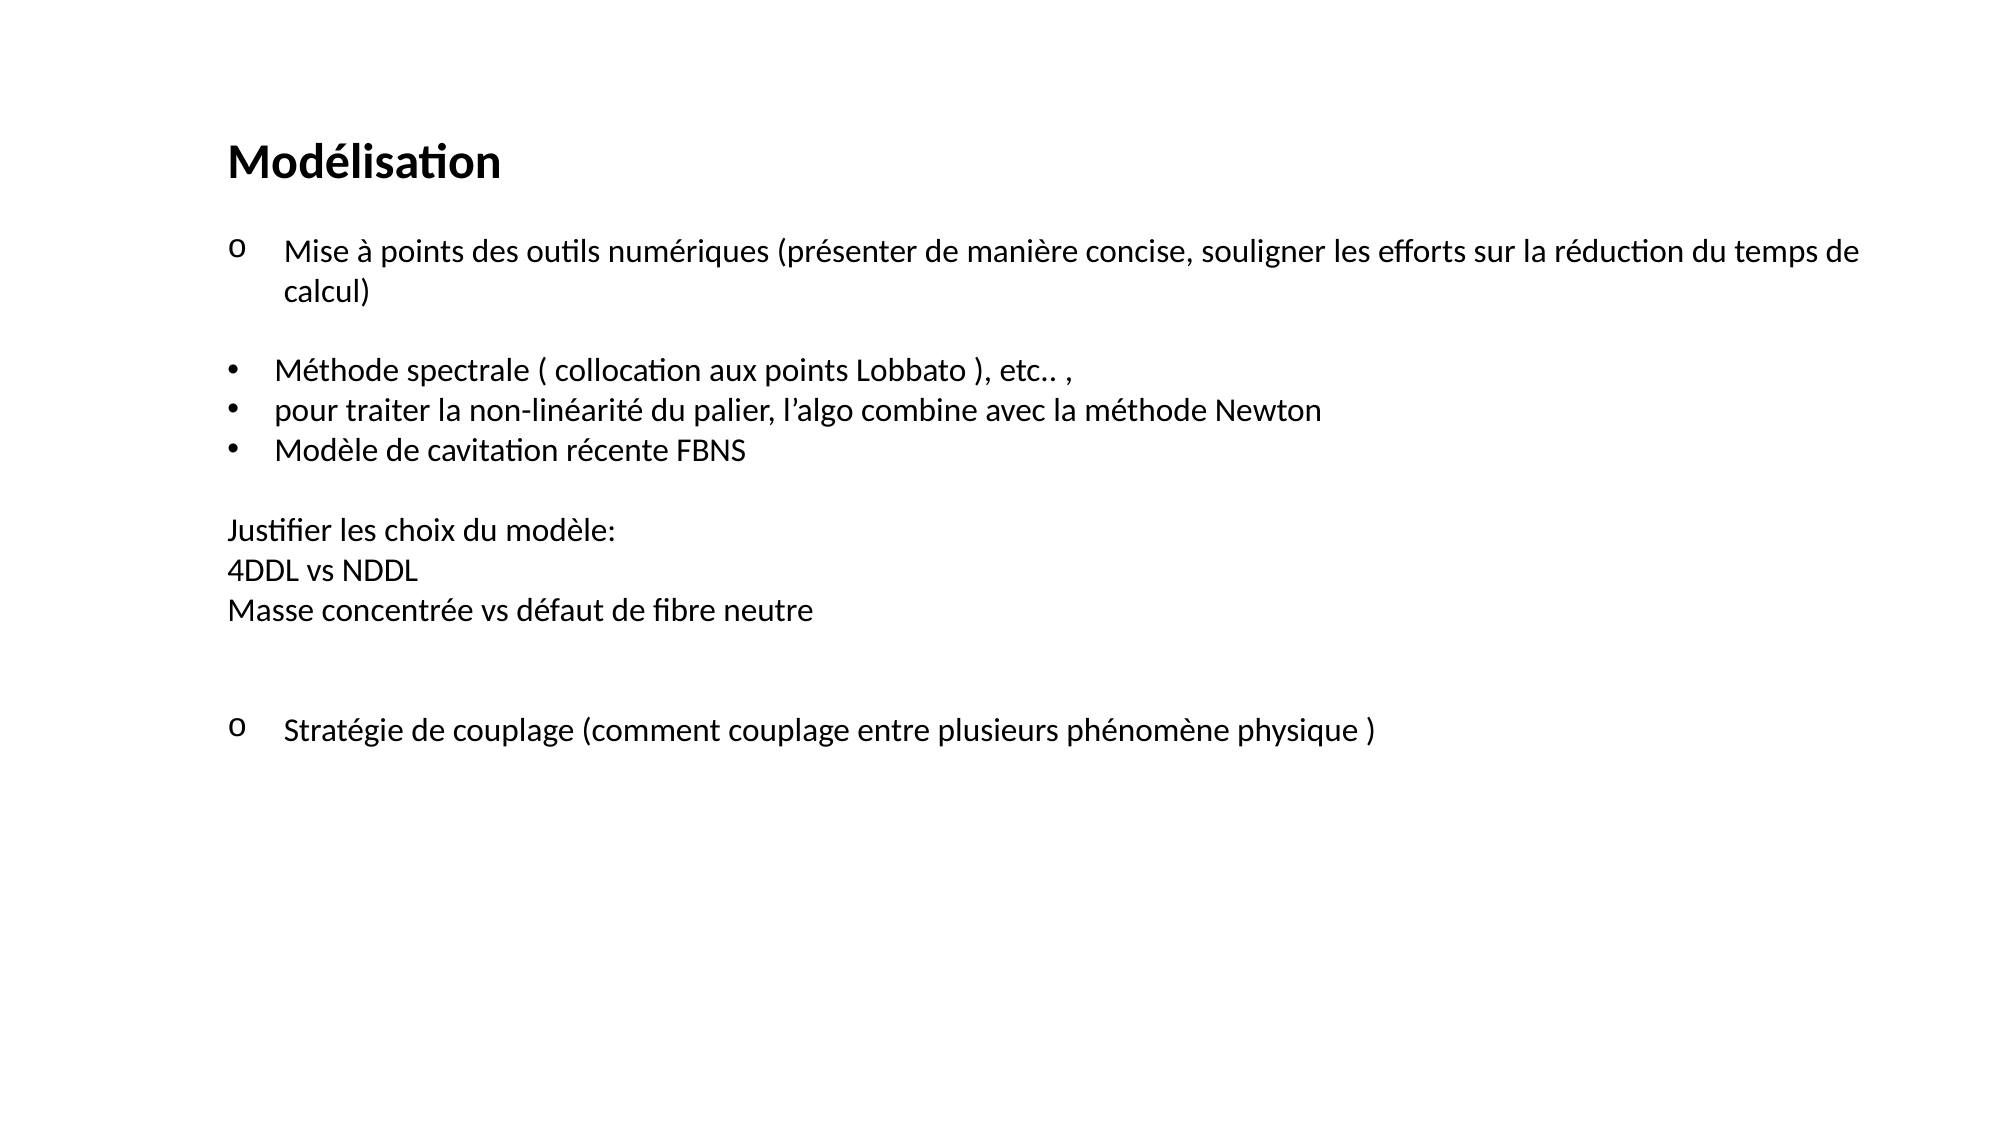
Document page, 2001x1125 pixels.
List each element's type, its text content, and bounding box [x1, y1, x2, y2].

text_box Modélisation Mise à points des outils numériques (présenter de manière concise, souligner les efforts sur la réduction du temps de calcul) Méthode spectrale ( collocation aux points Lobbato ), etc.. , pour traiter la non-linéarité du palier, l’algo combine avec la méthode Newton Modèle de cavitation récente FBNS Justifier les choix du modèle: 4DDL vs NDDL Masse concentrée vs défaut de fibre neutre Stratégie de couplage (comment couplage entre plusieurs phénomène physique ) [137, 121, 1967, 756]
